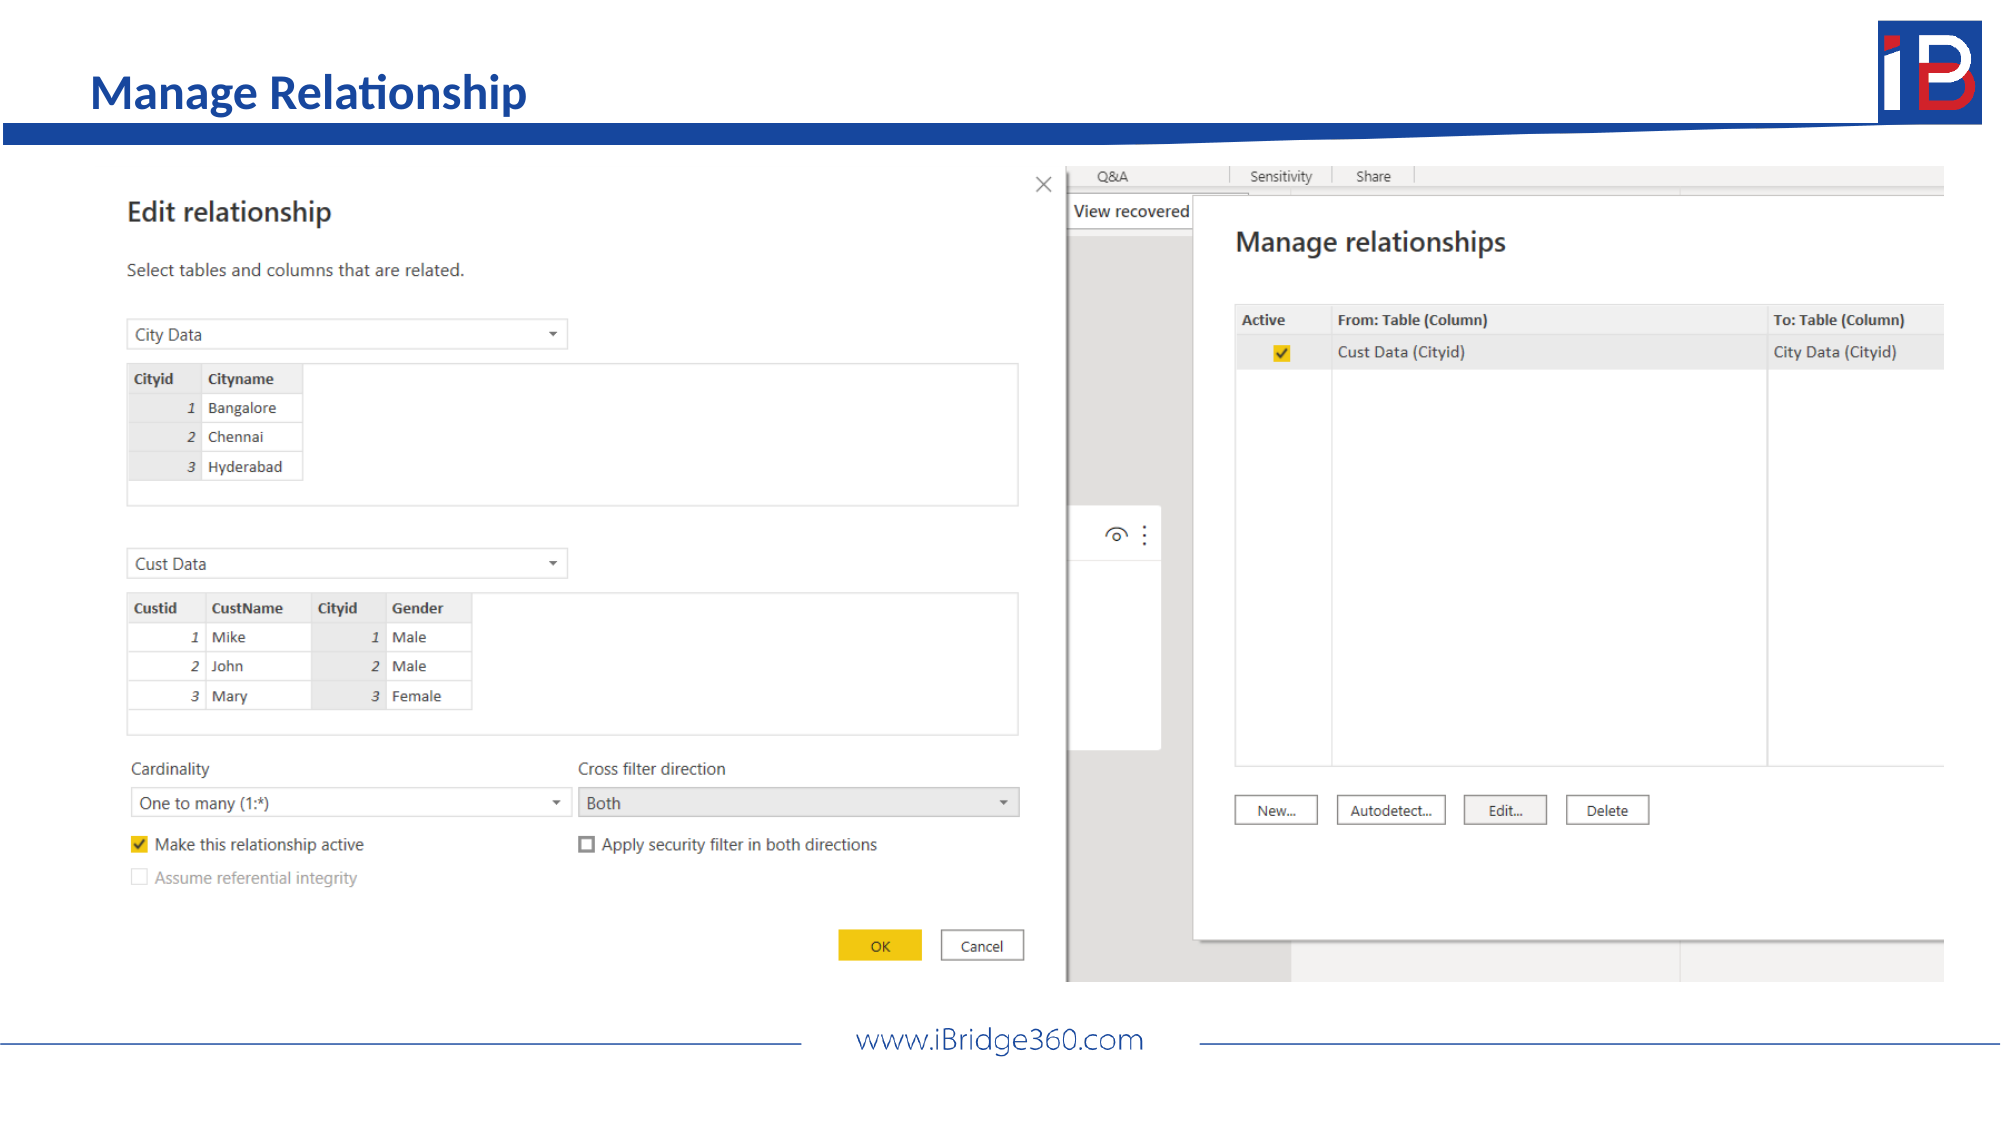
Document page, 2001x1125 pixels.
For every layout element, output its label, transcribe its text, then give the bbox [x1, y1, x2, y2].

picture [94, 166, 1944, 982]
list Manage Relationship [75, 22, 1511, 118]
picture [0, 7, 1993, 145]
picture [0, 1023, 2001, 1057]
